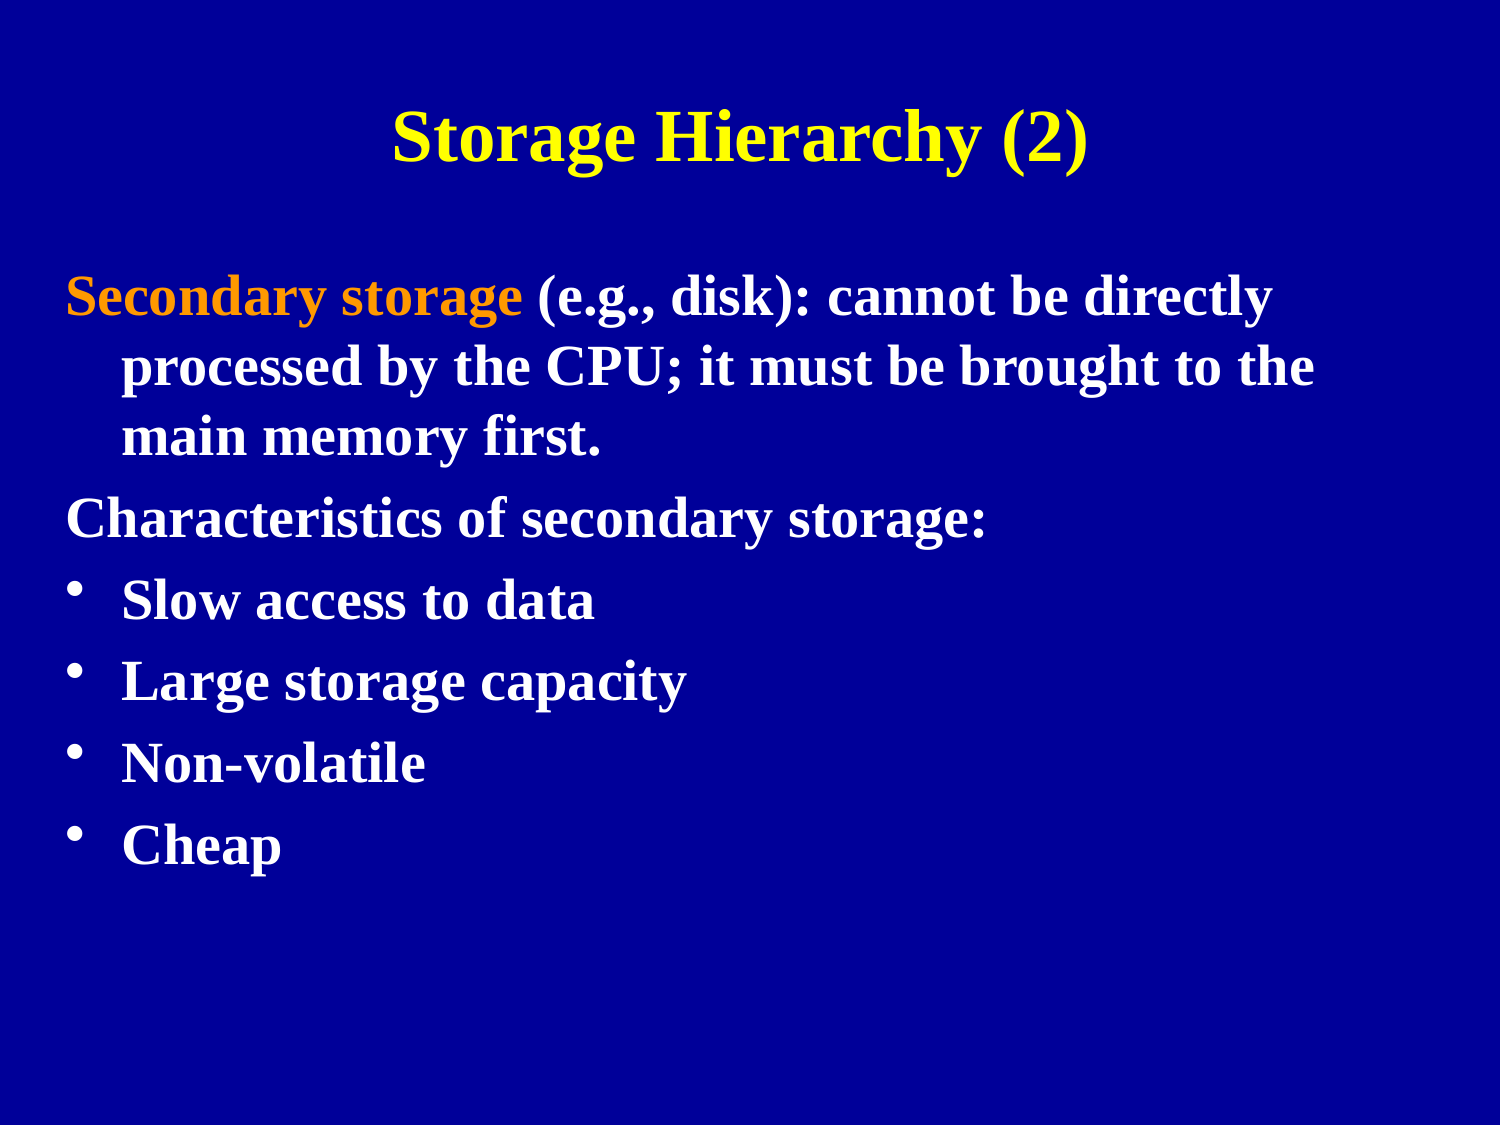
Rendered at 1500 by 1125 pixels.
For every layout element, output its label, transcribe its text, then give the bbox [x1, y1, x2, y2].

list Secondary storage (e.g., disk): cannot be directly processed by the CPU; it must be brought to the main memory first. Characteristics of secondary storage: Slow access to data Large storage capacity Non-volatile Cheap [49, 249, 1451, 1101]
title Storage Hierarchy (2) [112, 49, 1388, 213]
